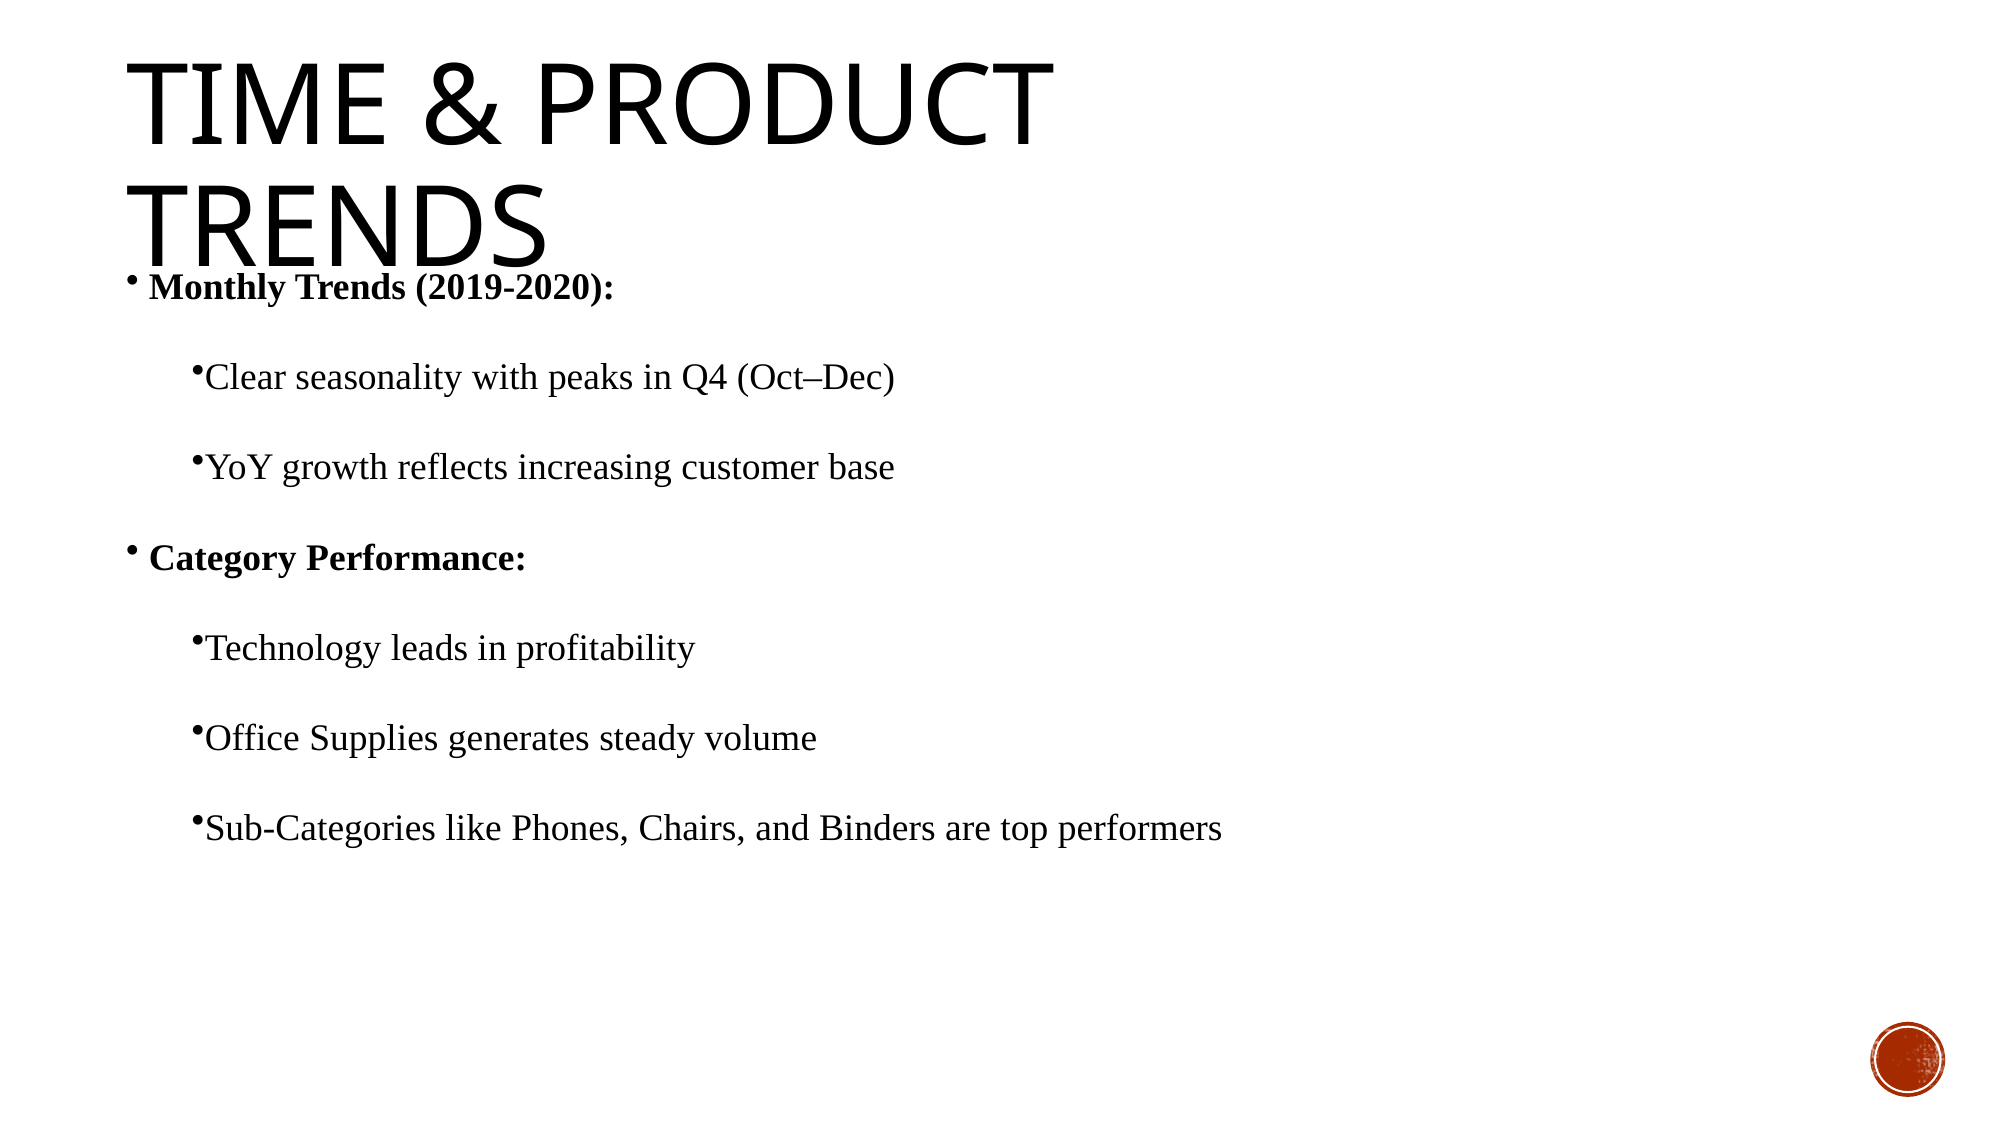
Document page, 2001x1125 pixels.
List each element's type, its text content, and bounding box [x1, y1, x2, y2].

list Monthly Trends (2019-2020): Clear seasonality with peaks in Q4 (Oct–Dec) YoY growth reflects increasing customer base Category Performance: Technology leads in profitability Office Supplies generates steady volume Sub-Categories like Phones, Chairs, and Binders are top performers [111, 210, 1248, 946]
title Time & Product Trends [111, 99, 1522, 239]
